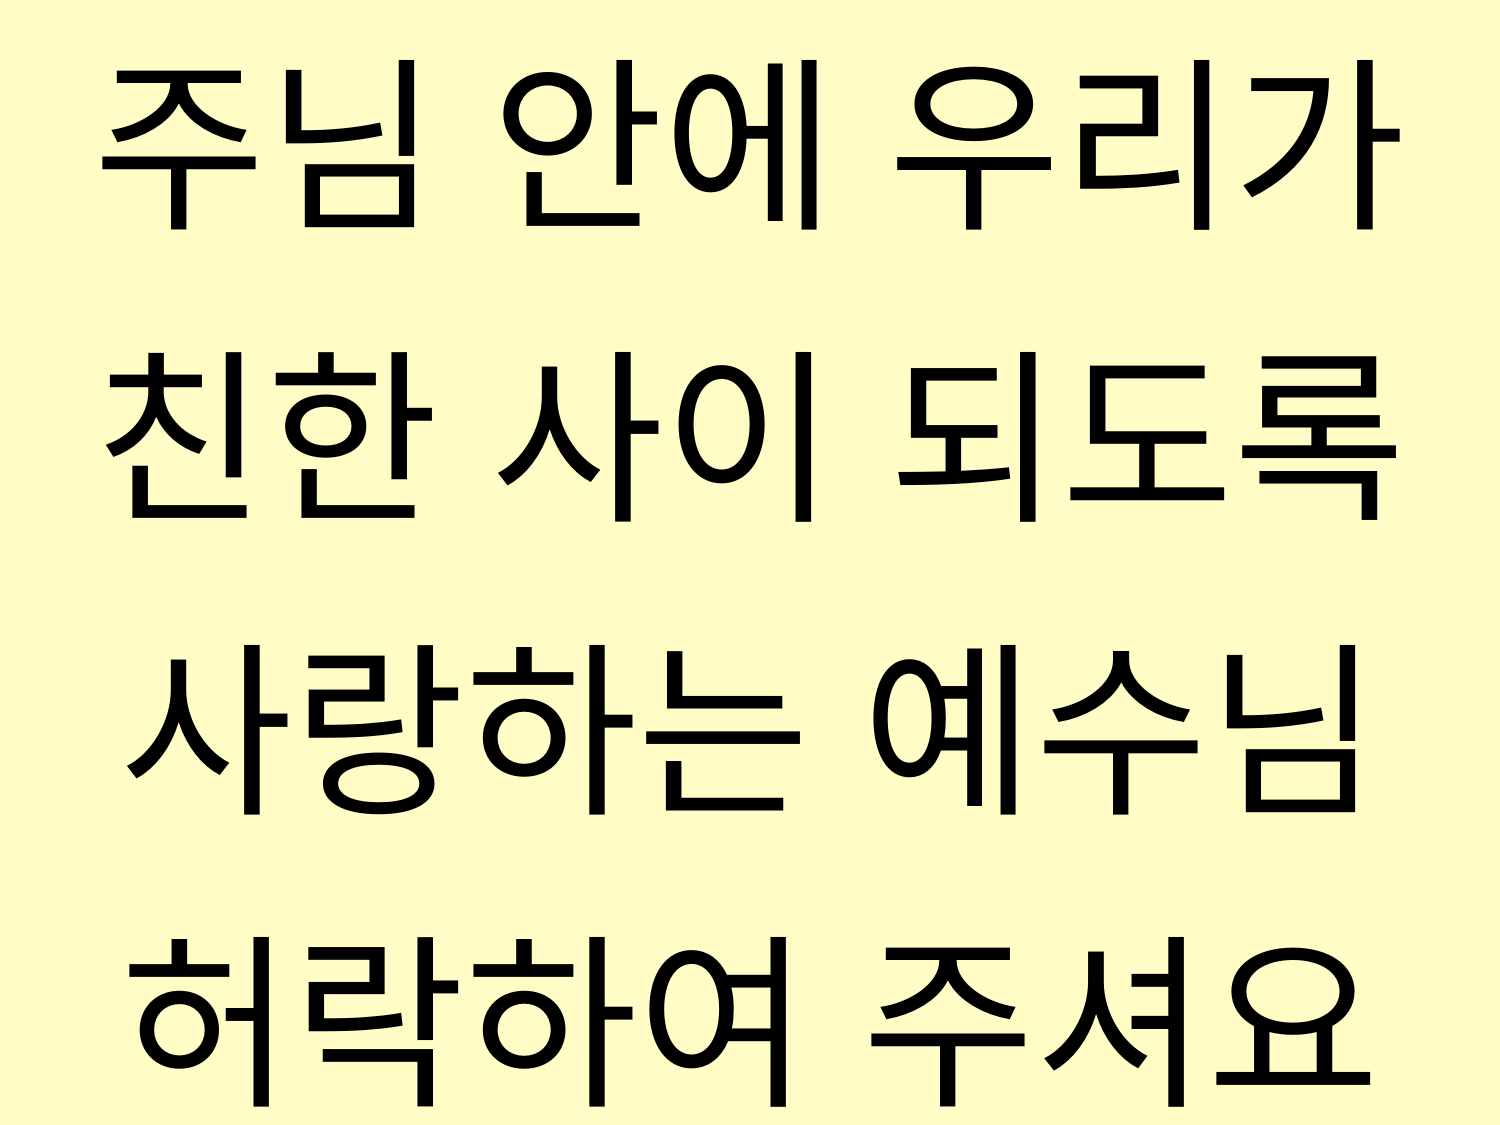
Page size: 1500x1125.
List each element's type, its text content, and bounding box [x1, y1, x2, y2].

text_box 주님 안에 우리가 친한 사이 되도록 사랑하는 예수님 허락하여 주셔요 [0, 0, 1500, 1125]
